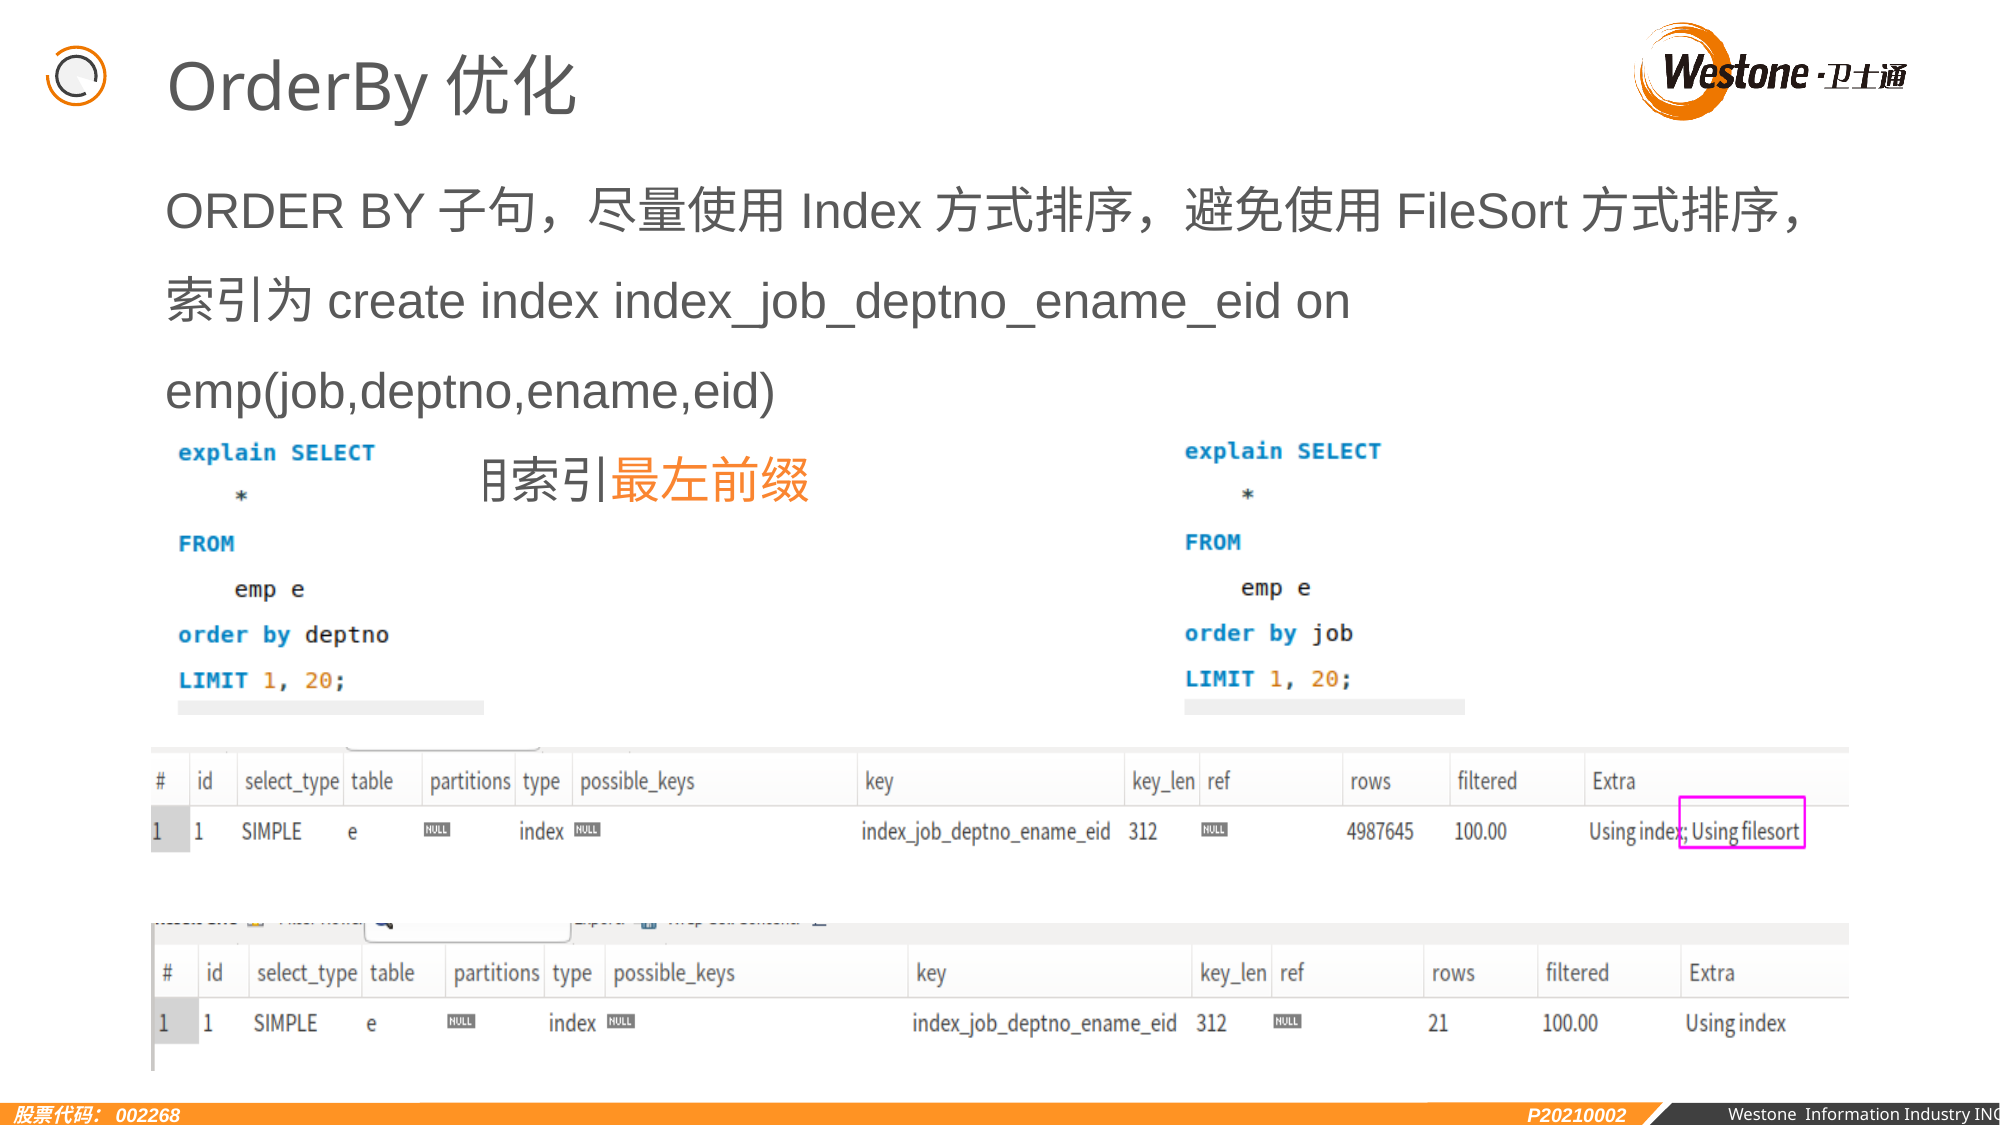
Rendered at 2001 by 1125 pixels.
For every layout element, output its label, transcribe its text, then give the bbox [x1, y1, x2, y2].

picture [150, 434, 484, 715]
picture [1632, 6, 1908, 136]
picture [151, 747, 1849, 884]
picture [151, 923, 1849, 1071]
picture [1166, 434, 1465, 715]
text_box ORDER BY子句，尽量使用Index方式排序，避免使用FileSort方式排序，索引为create index index_job_deptno_ename_eid on emp(job,deptno,ename,eid) order by能使用索引最左前缀 [150, 141, 1816, 517]
text_box OrderBy优化 [116, 0, 1790, 131]
